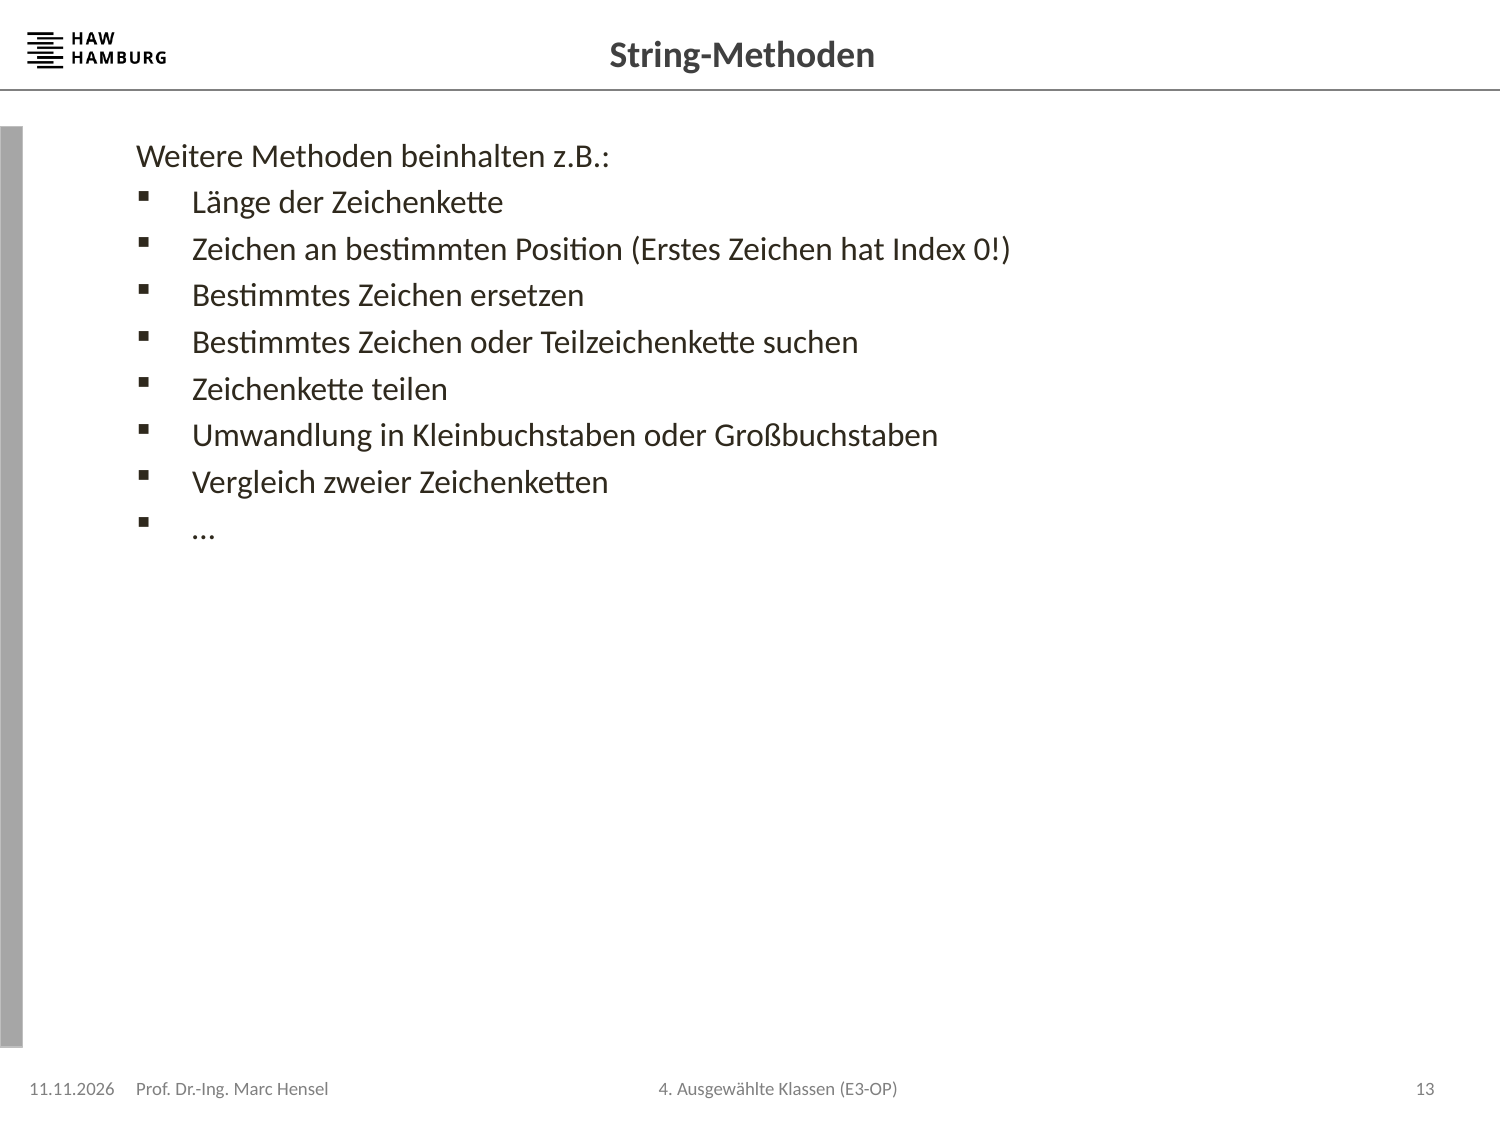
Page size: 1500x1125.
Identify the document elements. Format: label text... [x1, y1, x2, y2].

title String-Methoden [185, 22, 1315, 83]
footer Prof. Dr.-Ing. Marc Hensel [135, 1076, 362, 1100]
picture [15, 20, 177, 80]
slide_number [22, 1076, 135, 1100]
slide_number 13 [1338, 1076, 1435, 1100]
list Weitere Methoden beinhalten z.B.: Länge der Zeichenkette Zeichen an bestimmten Position (Erstes Zeichen hat Index 0!) Bestimmtes Zeichen ersetzen Bestimmtes Zeichen oder Teilzeichenkette suchen Zeichenkette teilen Umwandlung in Kleinbuchstaben oder Großbuchstaben Vergleich zweier Zeichenketten … [135, 126, 1436, 1048]
